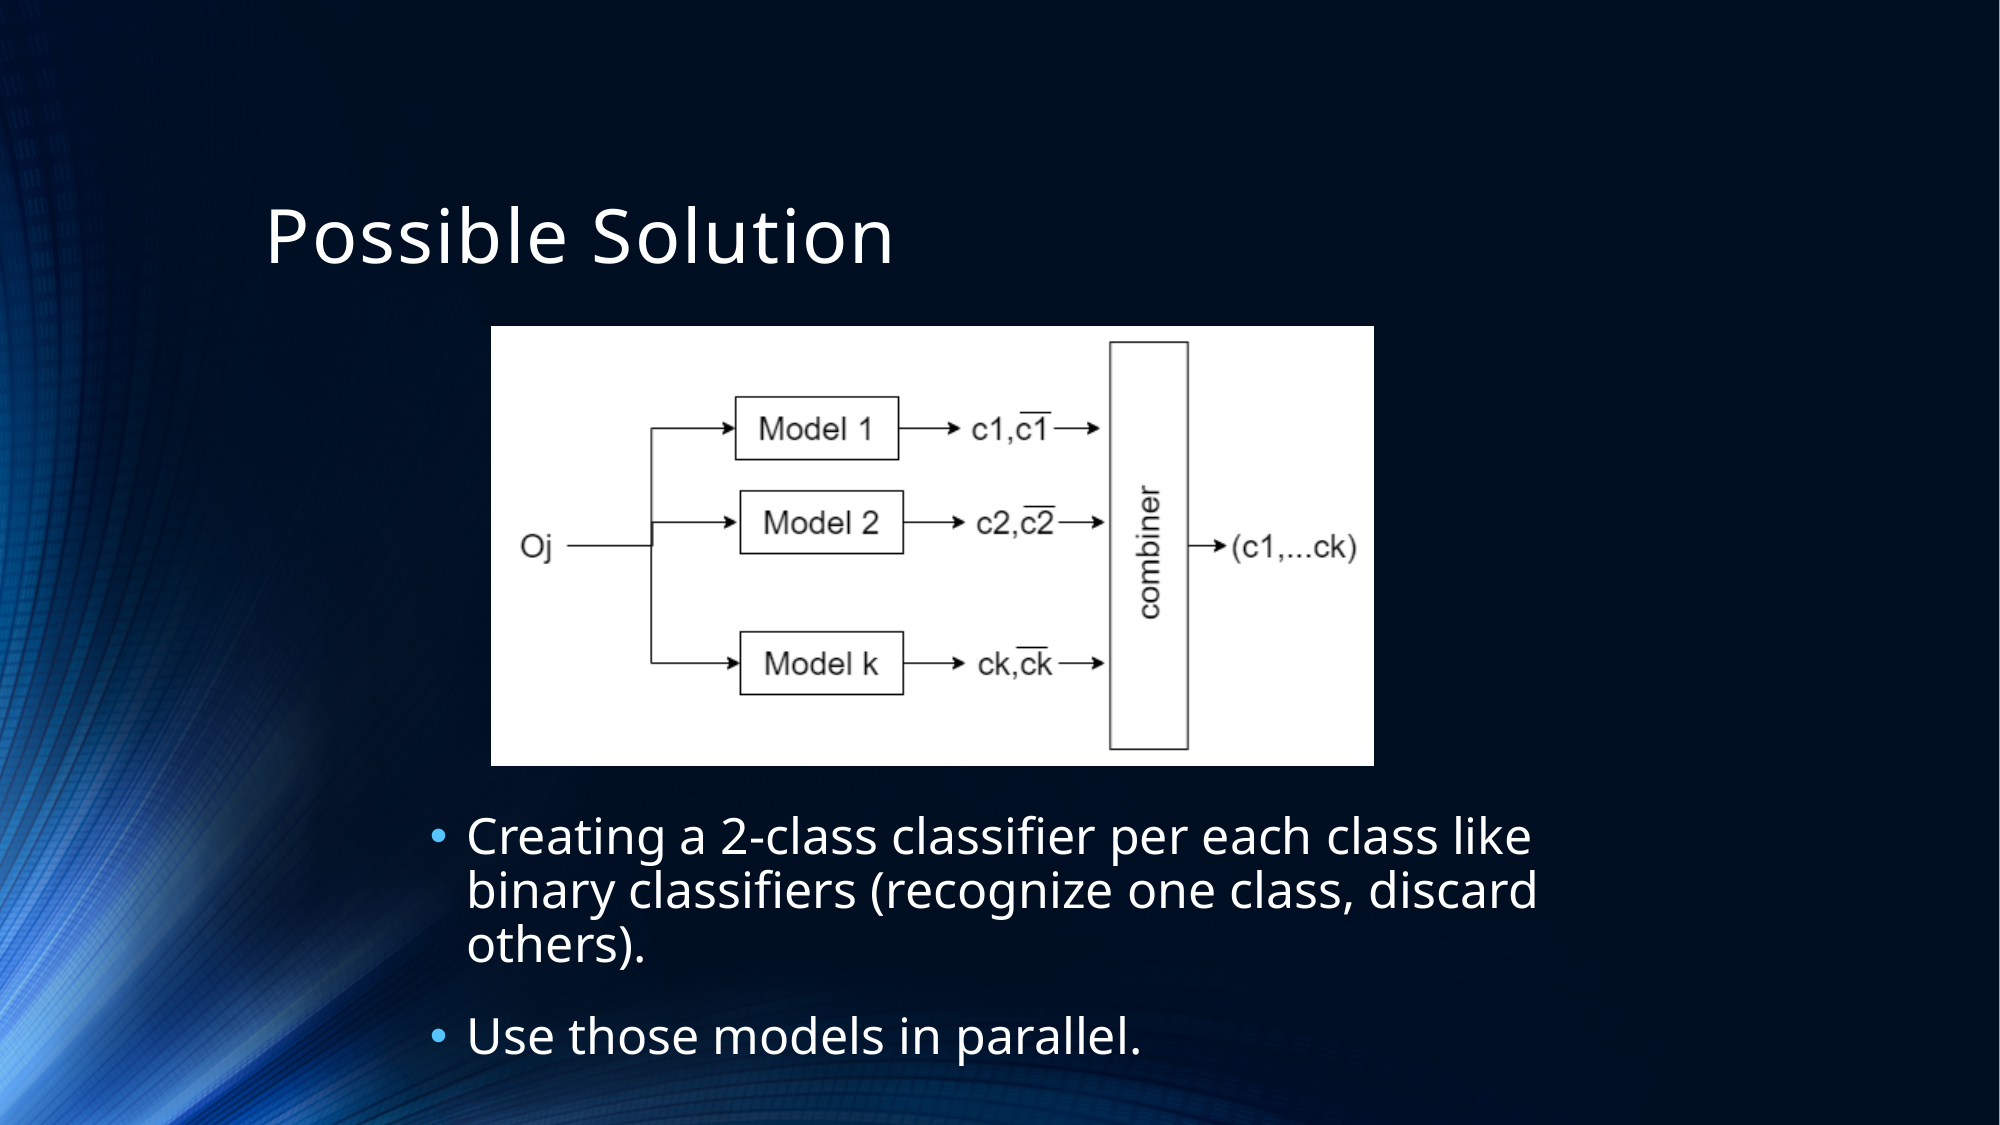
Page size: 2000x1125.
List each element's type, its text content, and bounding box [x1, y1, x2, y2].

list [491, 326, 1374, 766]
text_box Creating a 2-class classifier per each class like binary classifiers (recognize one class, discard others). Use those models in parallel. [414, 804, 1585, 1094]
picture [0, 0, 2000, 1125]
title Possible Solution [249, 62, 1750, 288]
